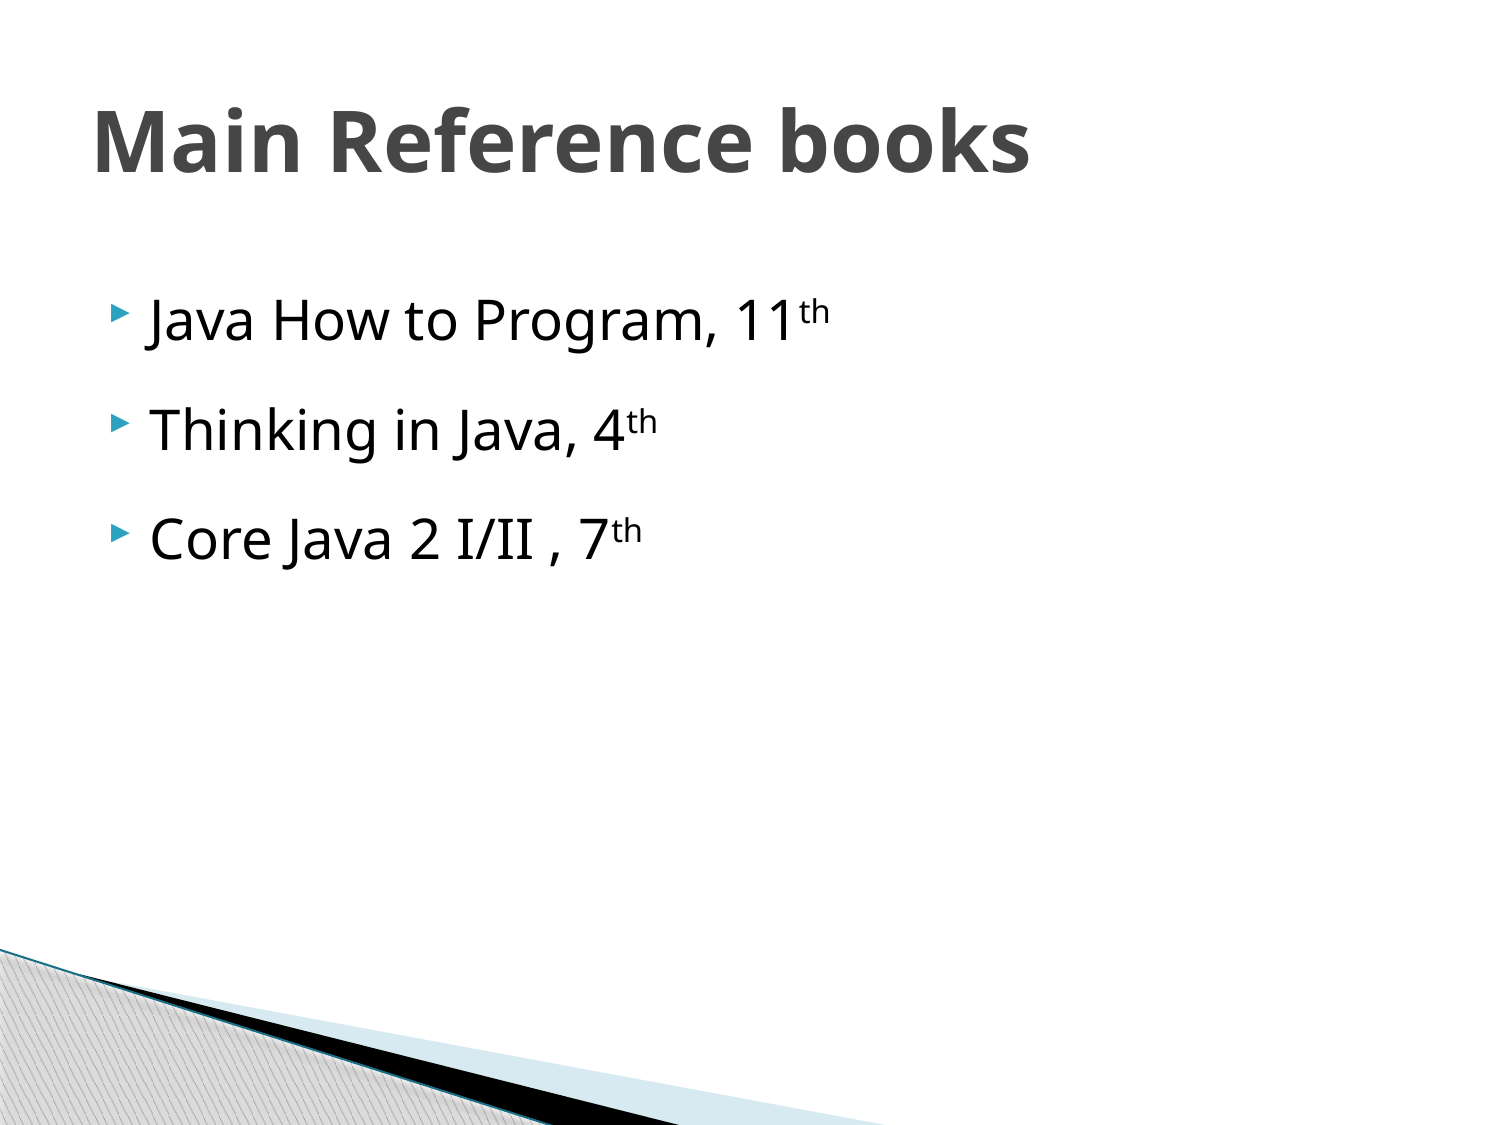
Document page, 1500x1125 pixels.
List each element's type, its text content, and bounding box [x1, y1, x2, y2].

title Main Reference books [75, 45, 1425, 233]
list Java How to Program, 11th Thinking in Java, 4th Core Java 2 I/II , 7th [75, 242, 1425, 986]
